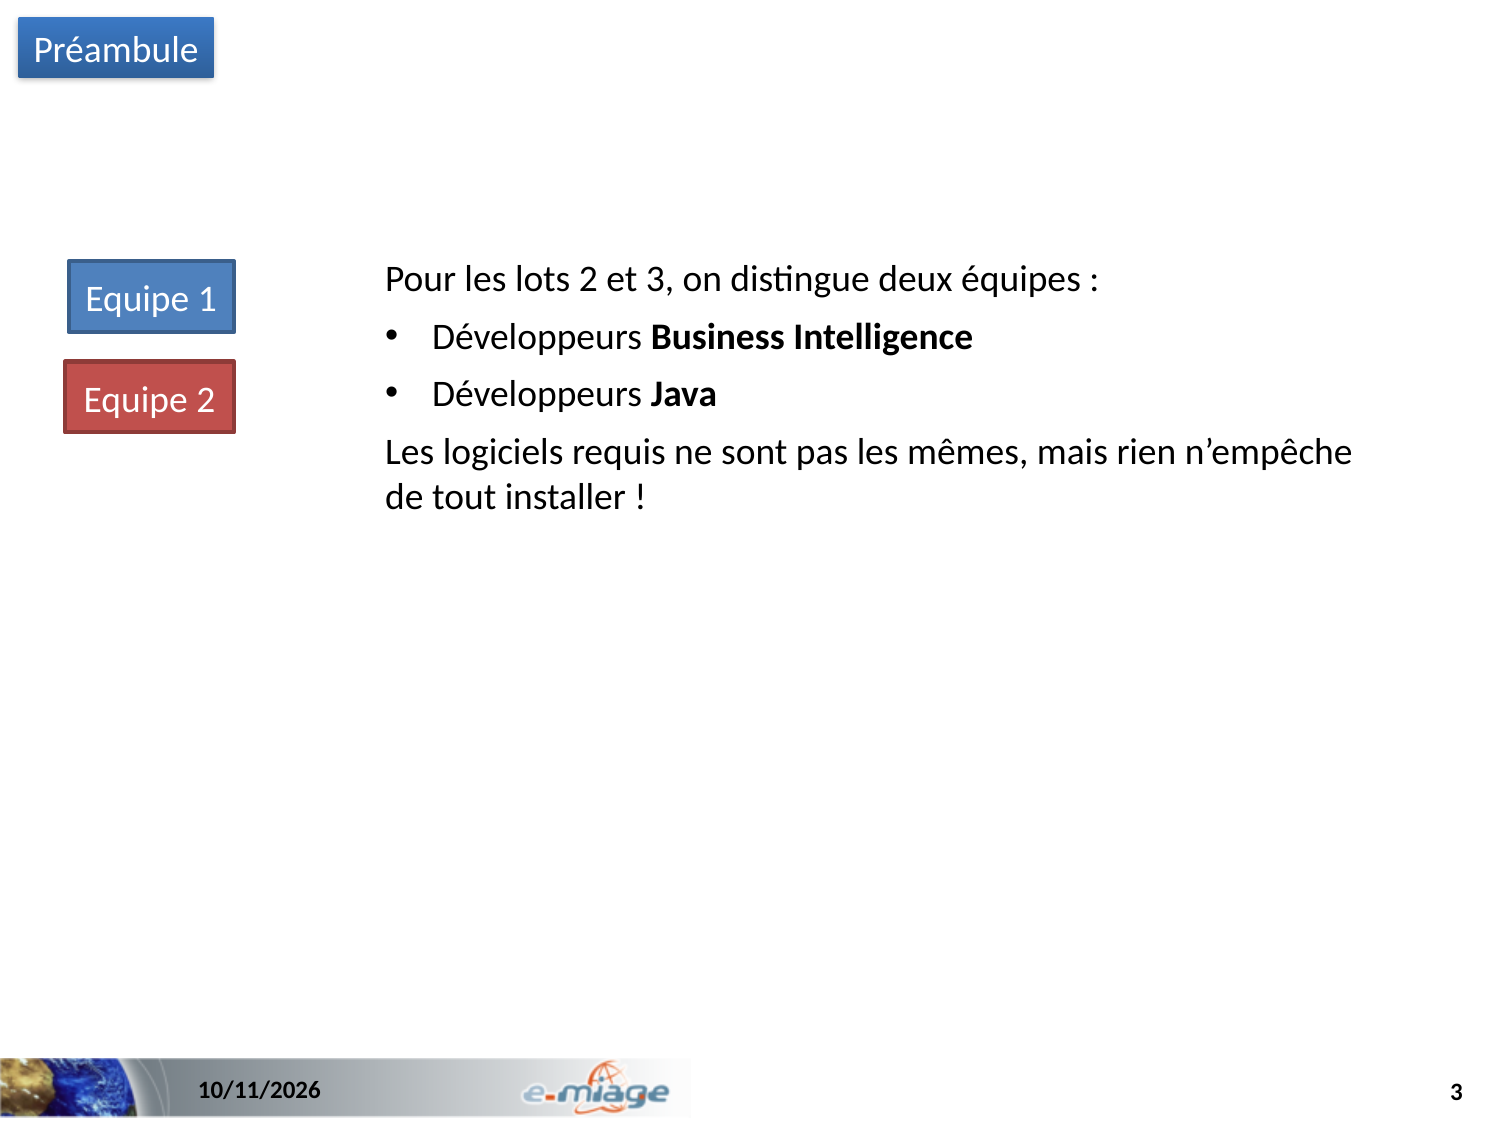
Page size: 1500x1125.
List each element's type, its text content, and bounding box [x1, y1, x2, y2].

picture [0, 1058, 691, 1118]
text_box Equipe 2 [63, 359, 236, 434]
text_box Pour les lots 2 et 3, on distingue deux équipes : Développeurs Business Intelligence Développeurs Java Les logiciels requis ne sont pas les mêmes, mais rien n’empêche de tout installer ! [370, 246, 1399, 525]
text_box Equipe 1 [67, 259, 236, 334]
text_box Préambule [18, 17, 214, 78]
